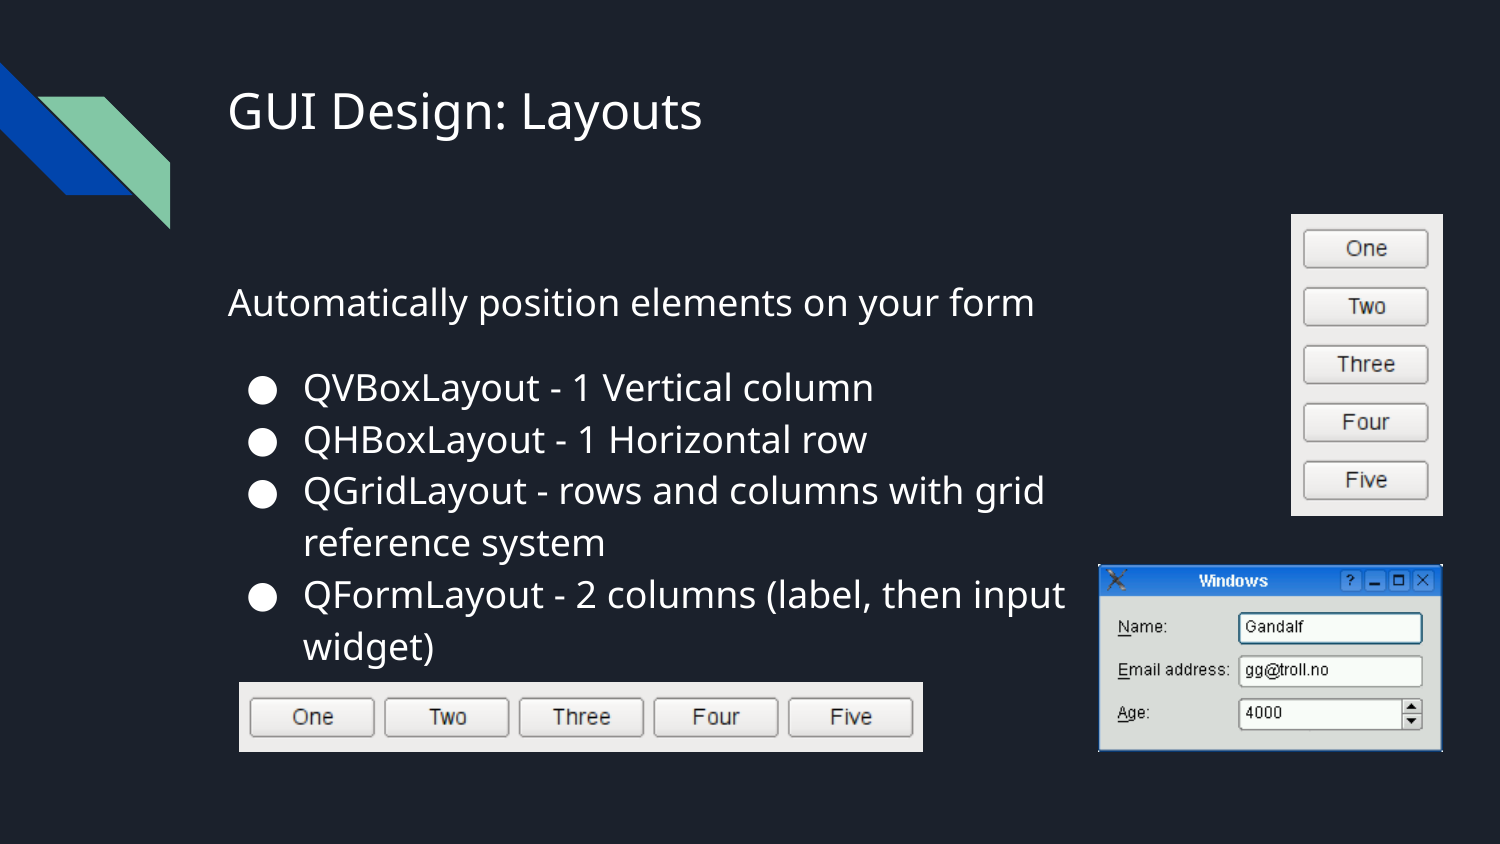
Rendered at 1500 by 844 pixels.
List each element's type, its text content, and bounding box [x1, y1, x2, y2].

picture [1097, 564, 1443, 752]
picture [1290, 214, 1443, 517]
picture [239, 682, 923, 752]
title GUI Design: Layouts [212, 64, 1368, 215]
list Automatically position elements on your form QVBoxLayout - 1 Vertical column QHBoxLayout - 1 Horizontal row QGridLayout - rows and columns with grid reference system QFormLayout - 2 columns (label, then input widget) [212, 257, 1099, 735]
